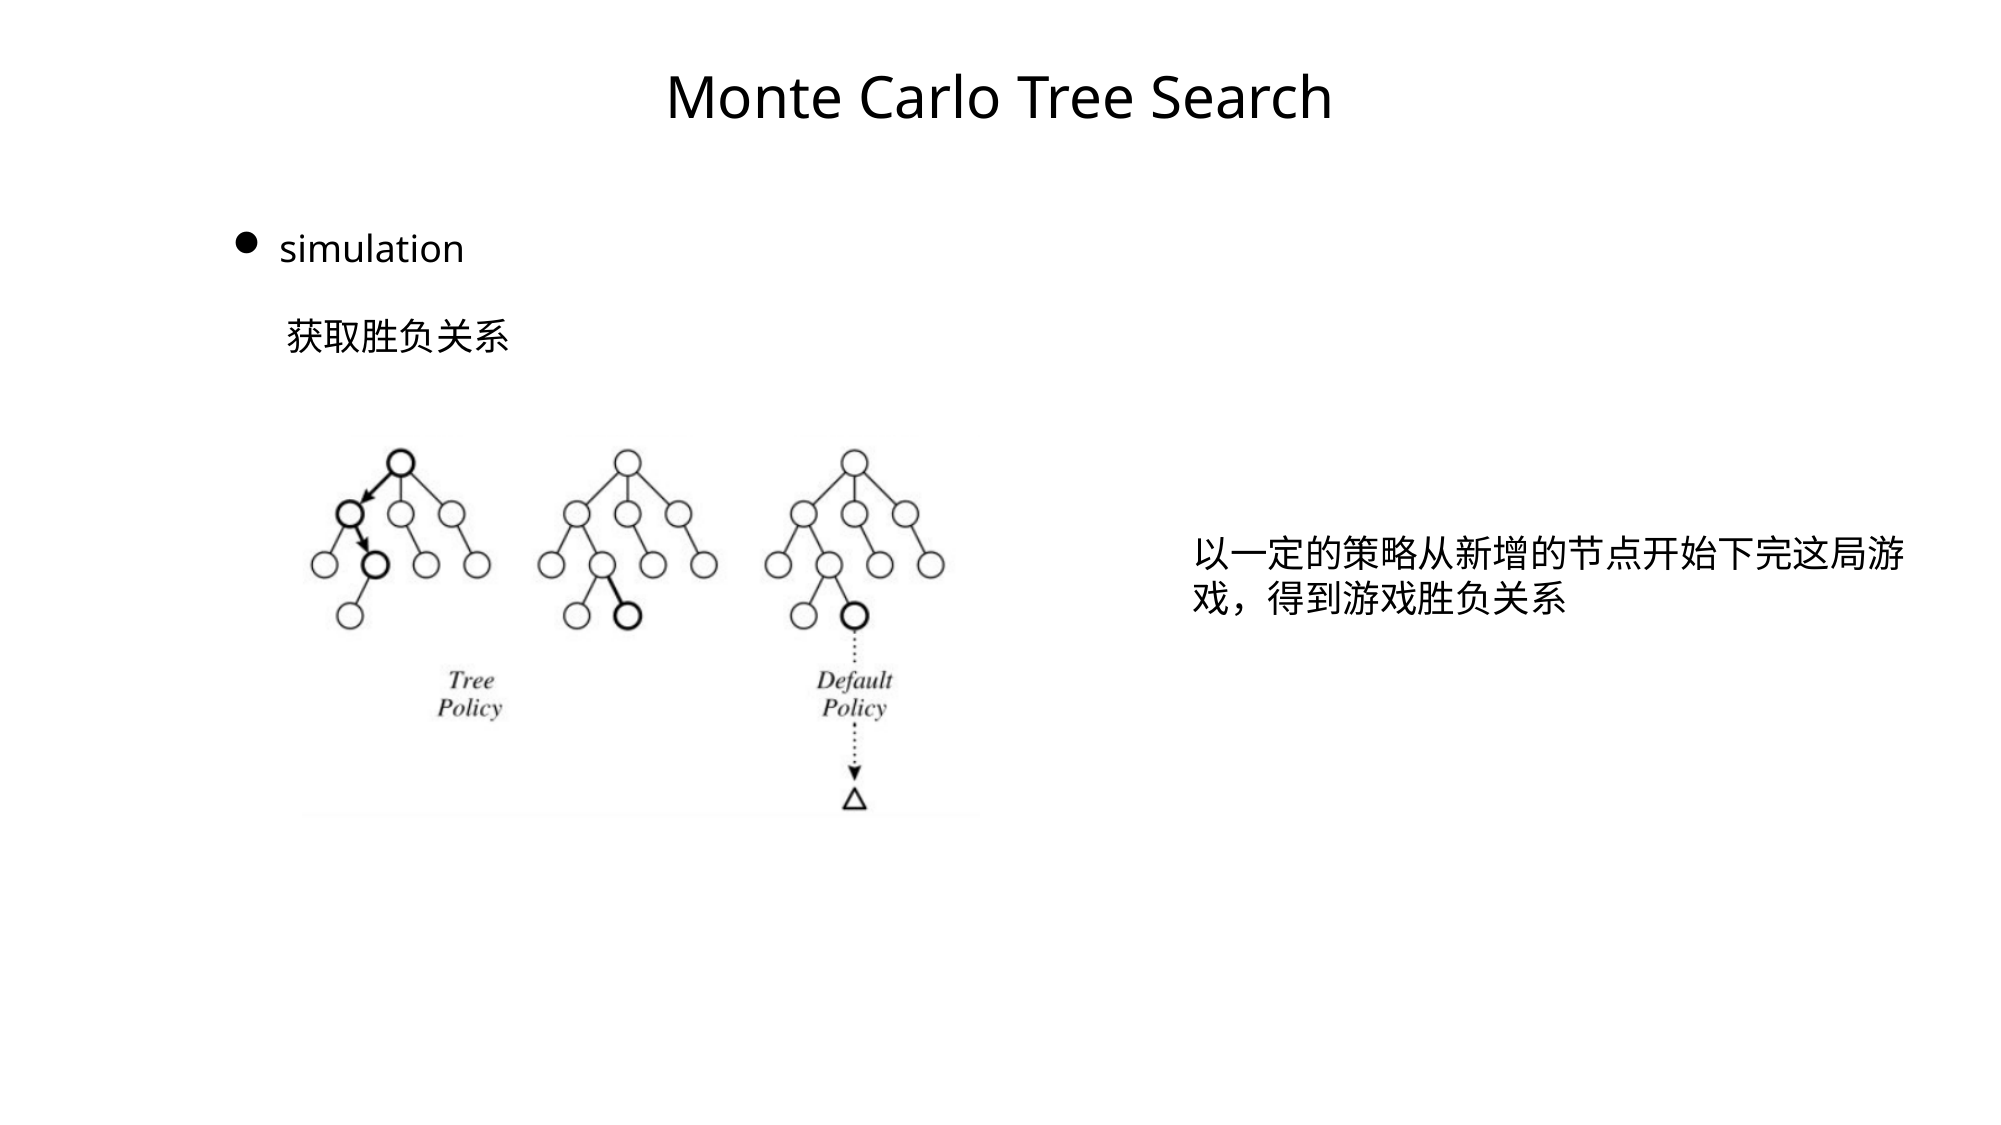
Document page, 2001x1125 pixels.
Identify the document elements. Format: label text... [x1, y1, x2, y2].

picture [302, 435, 980, 818]
title Monte Carlo Tree Search [249, 0, 1750, 139]
text_box simulation [85, 217, 613, 278]
text_box 以一定的策略从新增的节点开始下完这局游戏，得到游戏胜负关系 [1178, 523, 1934, 628]
text_box 获取胜负关系 [271, 305, 1586, 366]
